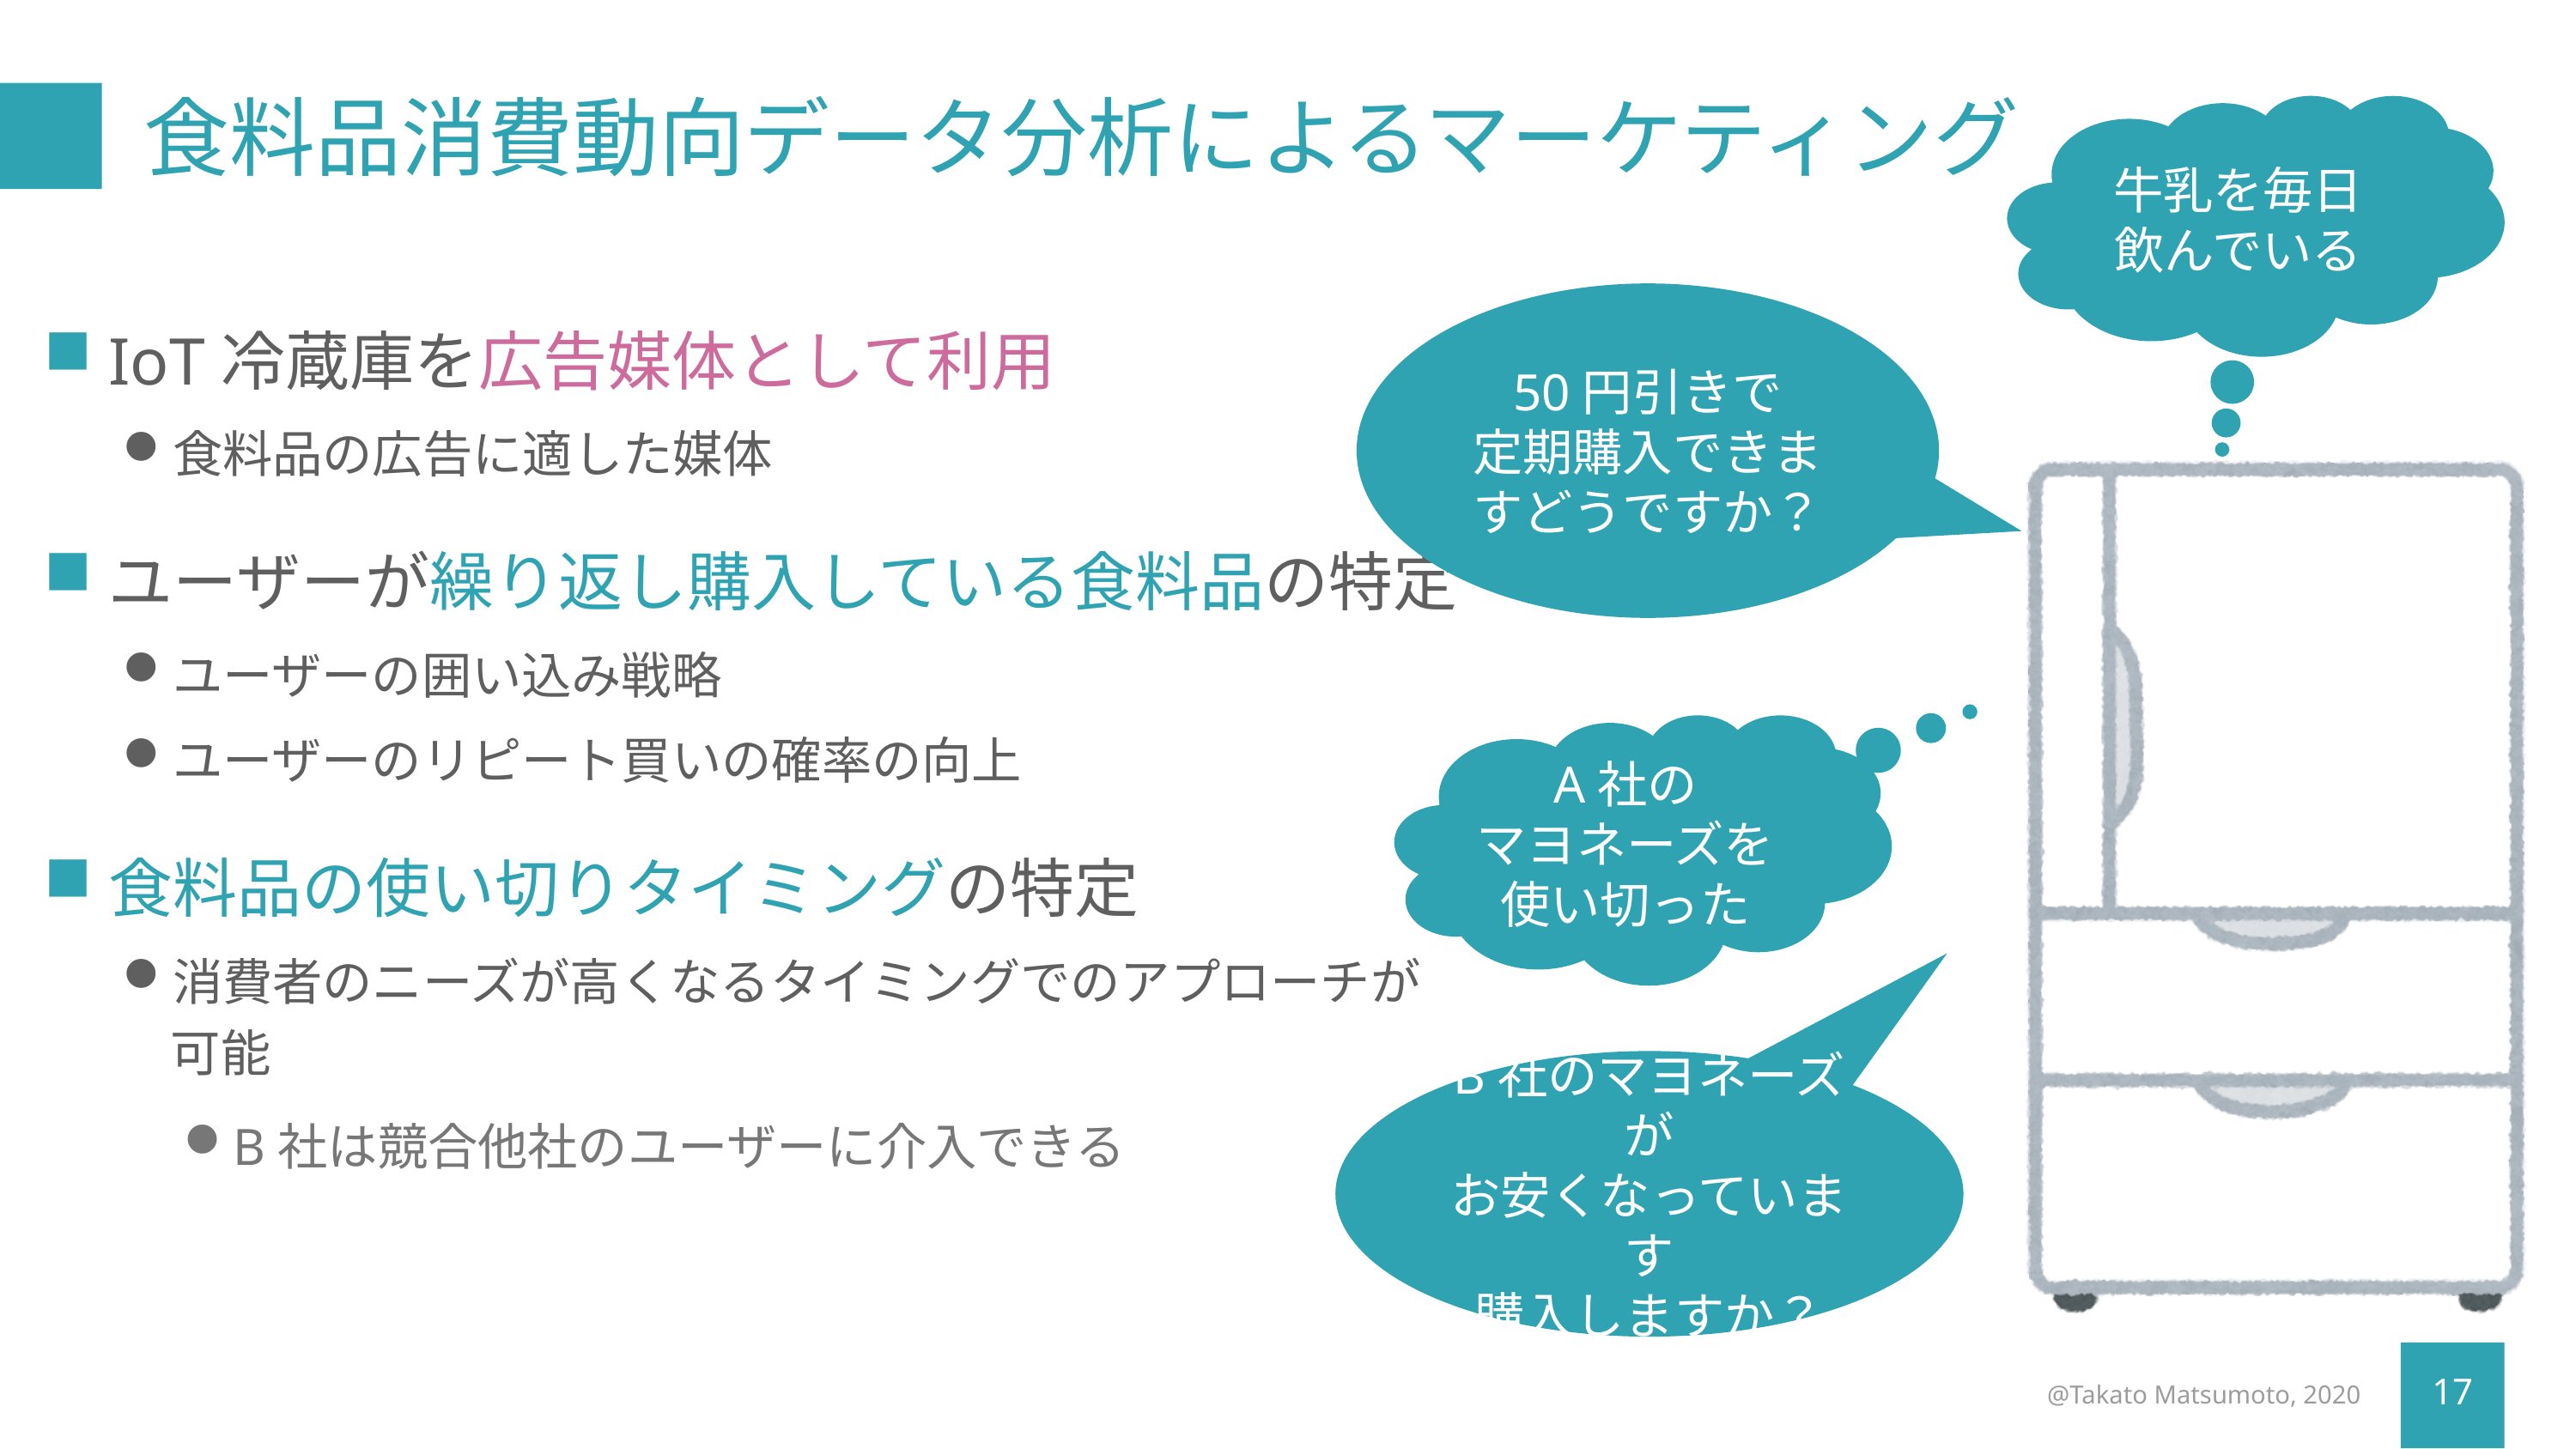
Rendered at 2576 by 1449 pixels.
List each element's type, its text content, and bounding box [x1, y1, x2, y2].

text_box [1335, 94, 2576, 1359]
list IoT冷蔵庫を広告媒体として利用 食料品の広告に適した媒体 ユーザーが繰り返し購入している食料品の特定 ユーザーの囲い込み戦略 ユーザーのリピート買いの確率の向上 食料品の使い切りタイミングの特定 消費者のニーズが高くなるタイミングでのアプローチが可能 B社は競合他社のユーザーに介入できる [31, 172, 1335, 1309]
footer @Takato Matsumoto, 2020 [1504, 1359, 2374, 1433]
slide_number 17 [2400, 1359, 2505, 1433]
title 食料品消費動向データ分析によるマーケティング [131, 66, 2482, 172]
